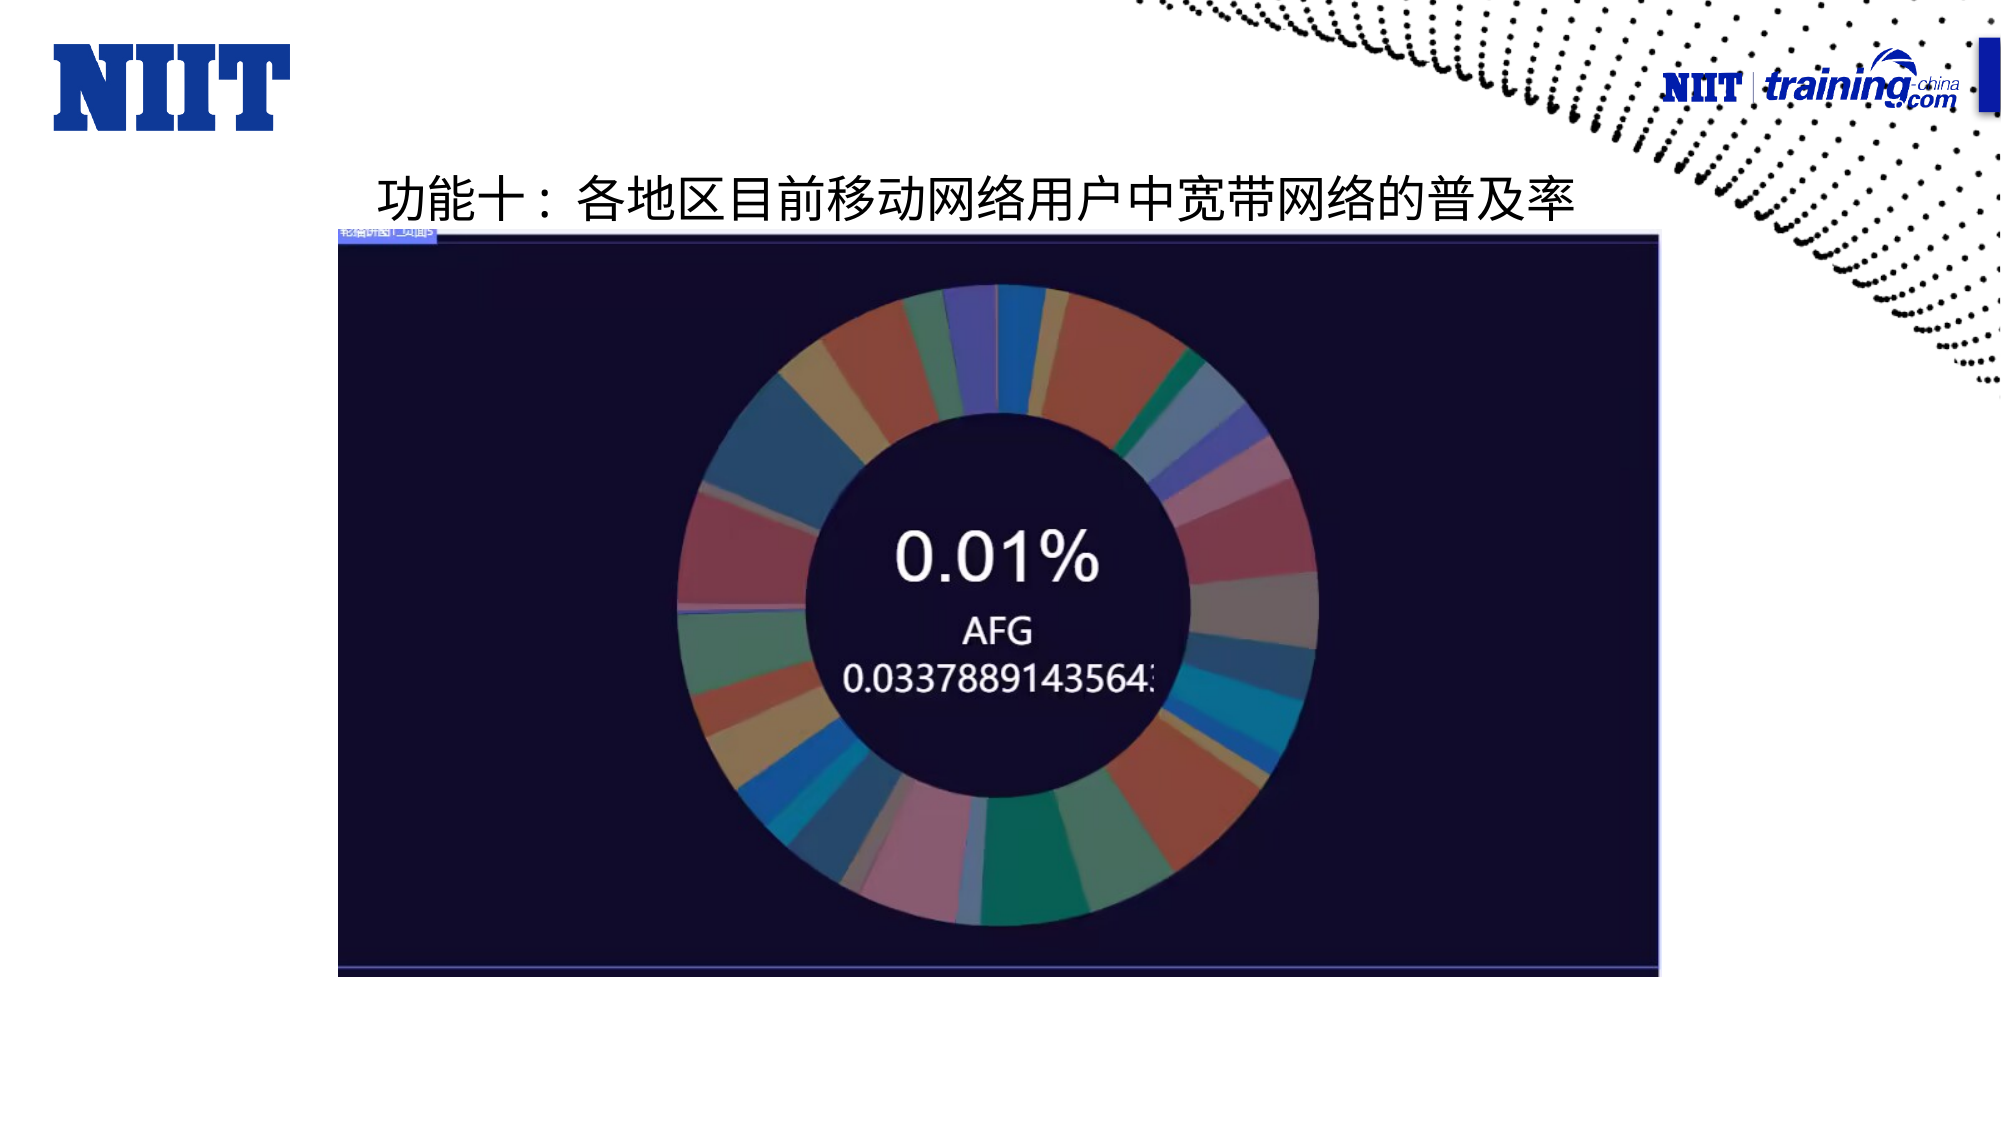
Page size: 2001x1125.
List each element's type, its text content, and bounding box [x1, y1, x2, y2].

picture [338, 0, 2001, 1002]
title 功能十: 各地区目前移动网络用户中宽带网络的普及率 [336, 73, 1617, 323]
picture [32, 17, 313, 158]
